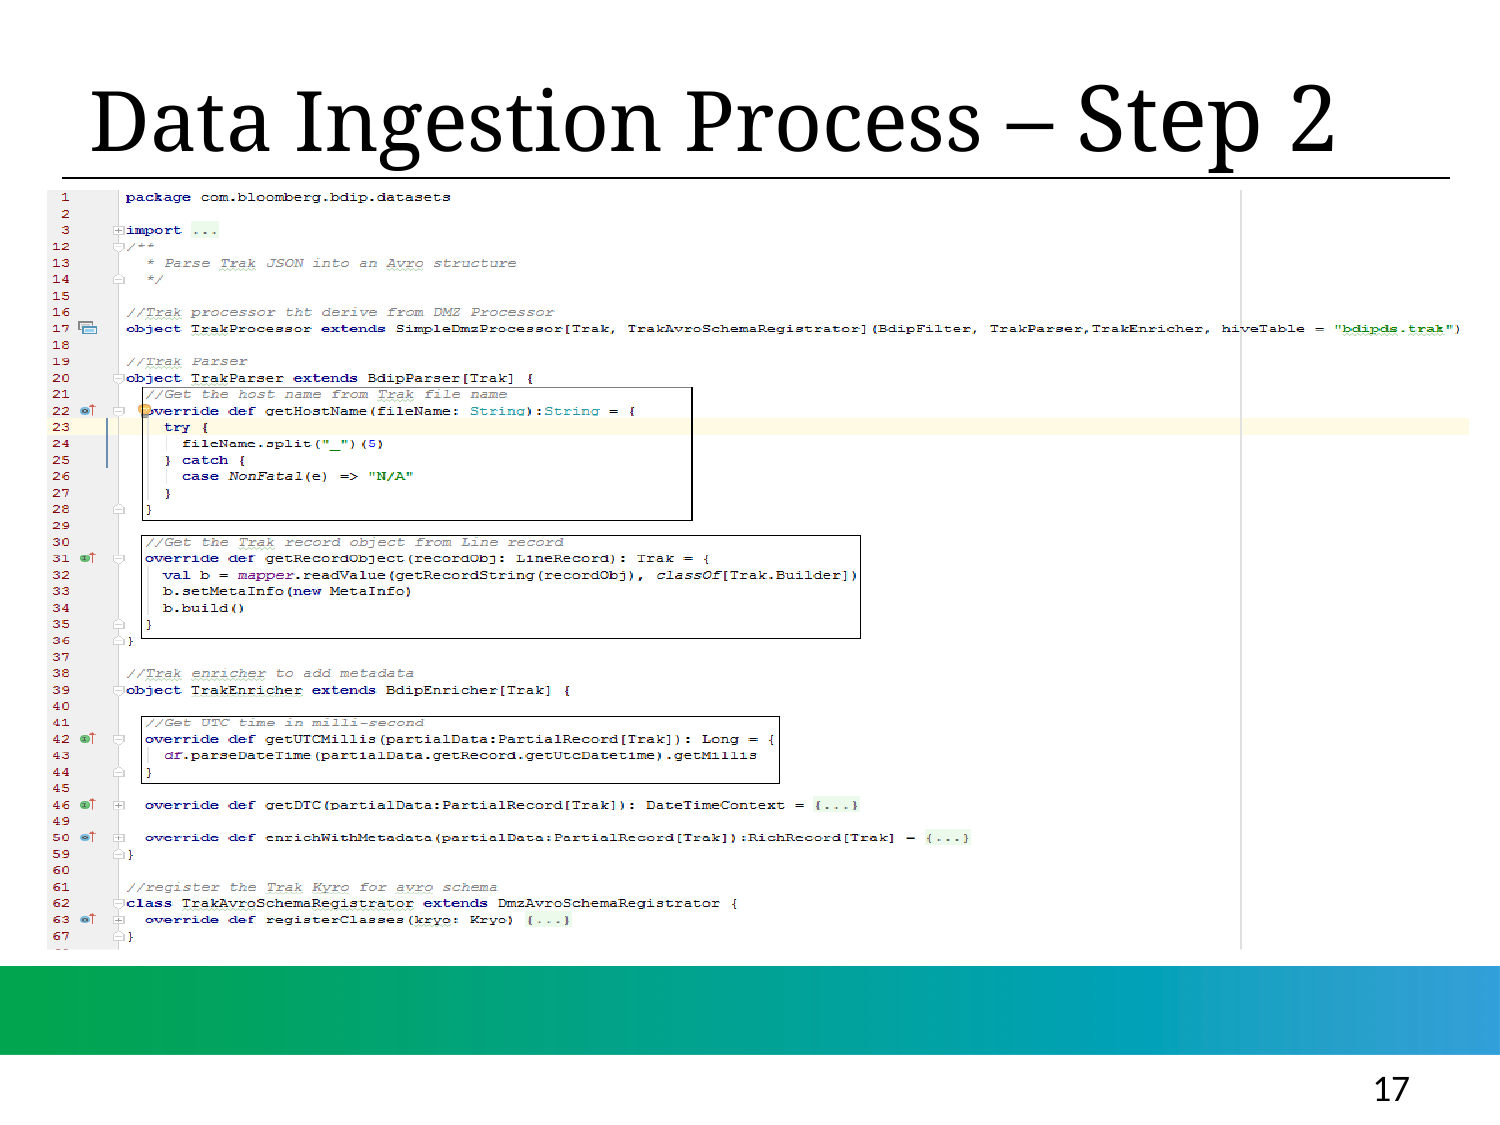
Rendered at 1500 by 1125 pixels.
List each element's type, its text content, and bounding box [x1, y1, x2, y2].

picture [47, 190, 1474, 950]
slide_number 17 [1074, 1057, 1425, 1118]
title Data Ingestion Process – Step 2 [75, 52, 1425, 156]
